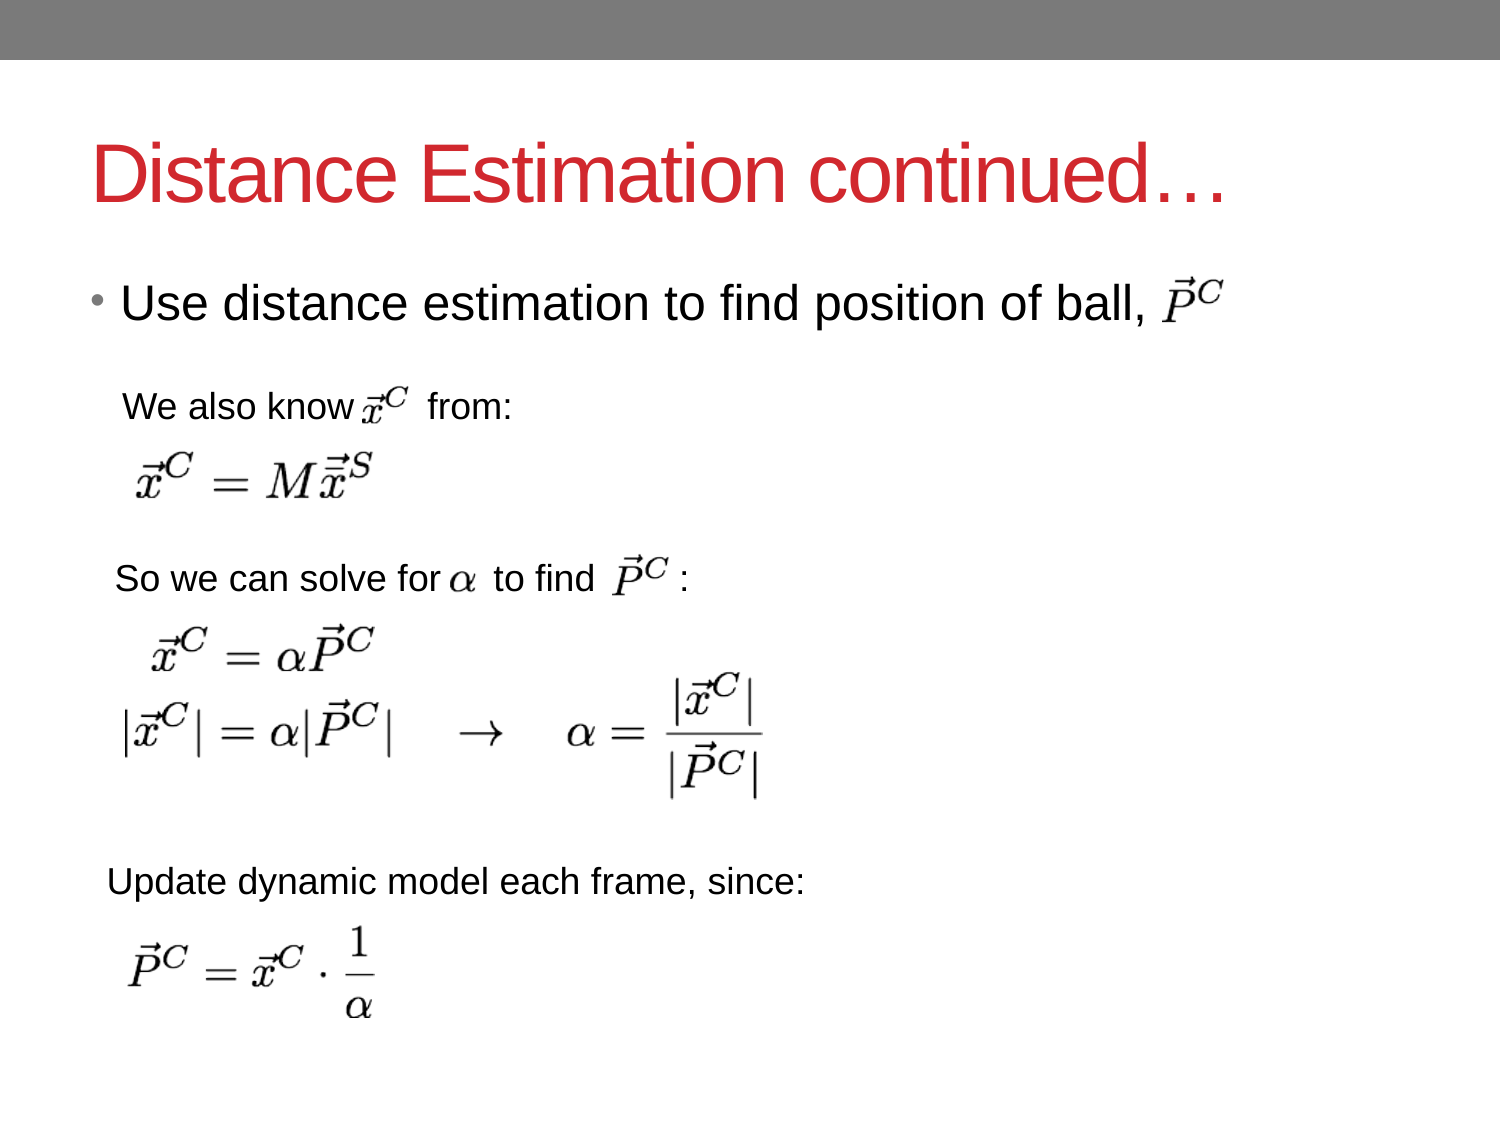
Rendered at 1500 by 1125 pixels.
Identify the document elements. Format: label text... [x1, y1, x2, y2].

title Distance Estimation continued… [75, 87, 1425, 250]
picture [135, 449, 376, 501]
picture [612, 552, 670, 597]
text_box Update dynamic model each frame, since: [91, 849, 821, 910]
picture [449, 571, 478, 594]
text_box We also know from: [107, 374, 529, 435]
picture [124, 621, 763, 801]
text_box So we can solve for to find : [99, 546, 1138, 606]
picture [362, 384, 411, 426]
list Use distance estimation to find position of ball, [75, 262, 1425, 1063]
picture [126, 924, 376, 1019]
picture [1162, 274, 1226, 324]
